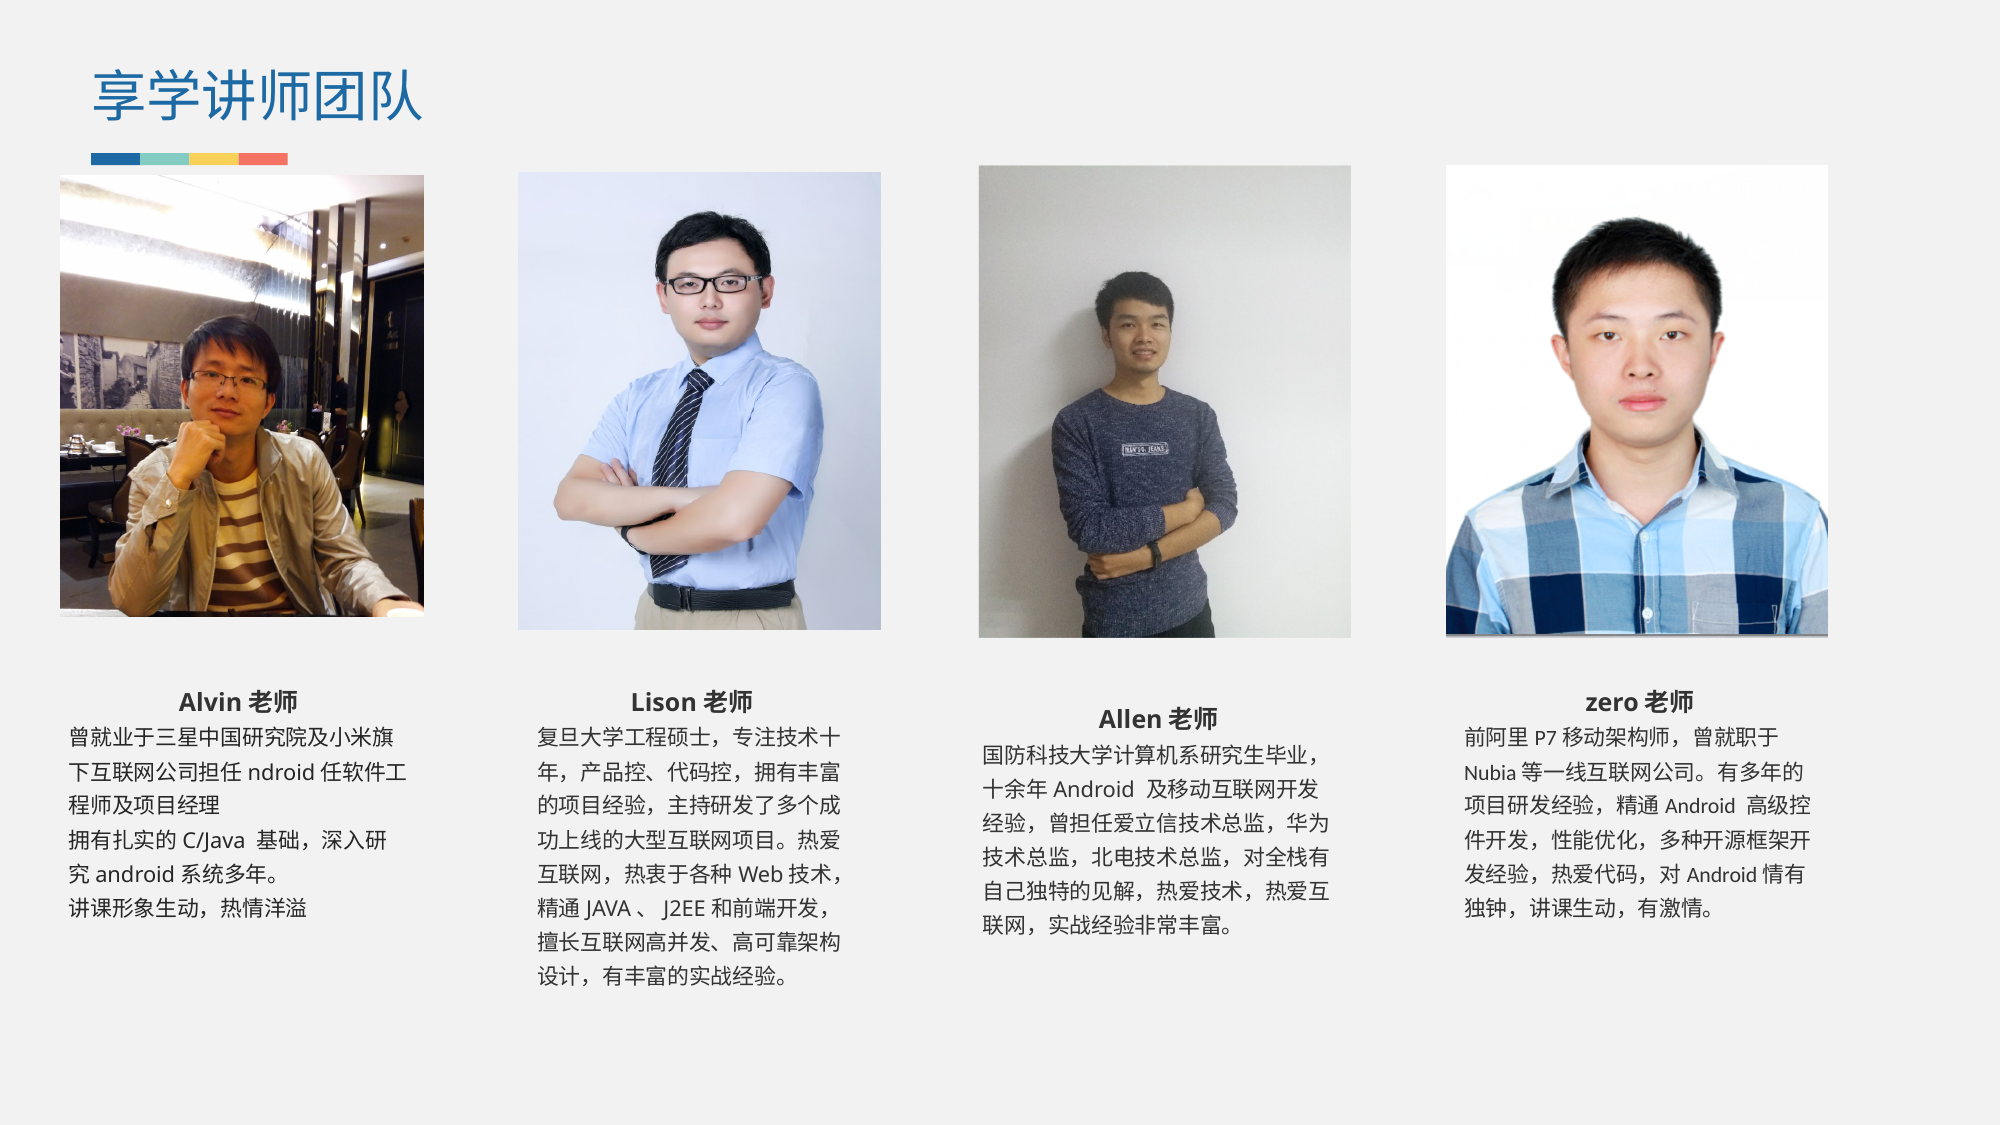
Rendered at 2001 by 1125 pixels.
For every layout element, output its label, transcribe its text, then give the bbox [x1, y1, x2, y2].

text_box zero老师 前阿里P7移动架构师，曾就职于Nubia等一线互联网公司。有多年的项目研发经验，精通Android 高级控件开发，性能优化，多种开源框架开发经验，热爱代码，对Android情有独钟，讲课生动，有激情。 [1449, 663, 1832, 928]
text_box Lison老师 复旦大学工程硕士，专注技术十年，产品控、代码控，拥有丰富的项目经验，主持研发了多个成功上线的大型互联网项目。热爱互联网，热衷于各种Web技术，精通JAVA、J2EE和前端开发，擅长互联网高并发、高可靠架构设计，有丰富的实战经验。 [522, 663, 861, 997]
picture [518, 172, 881, 630]
text_box Allen老师 国防科技大学计算机系研究生毕业， 十余年Android 及移动互联网开发经验，曾担任爱立信技术总监，华为技术总监，北电技术总监，对全栈有自己独特的见解，热爱技术，热爱互联网，实战经验非常丰富。 [968, 681, 1350, 946]
text_box Alvin老师 曾就业于三星中国研究院及小米旗下互联网公司担任ndroid任软件工程师及项目经理 拥有扎实的C/Java 基础，深入研究android系统多年。 讲课形象生动，热情洋溢 [53, 663, 424, 928]
picture [59, 174, 424, 618]
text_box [90, 152, 288, 166]
picture [1445, 164, 1829, 638]
picture [927, 166, 1401, 637]
text_box 享学讲师团队 [91, 60, 699, 128]
